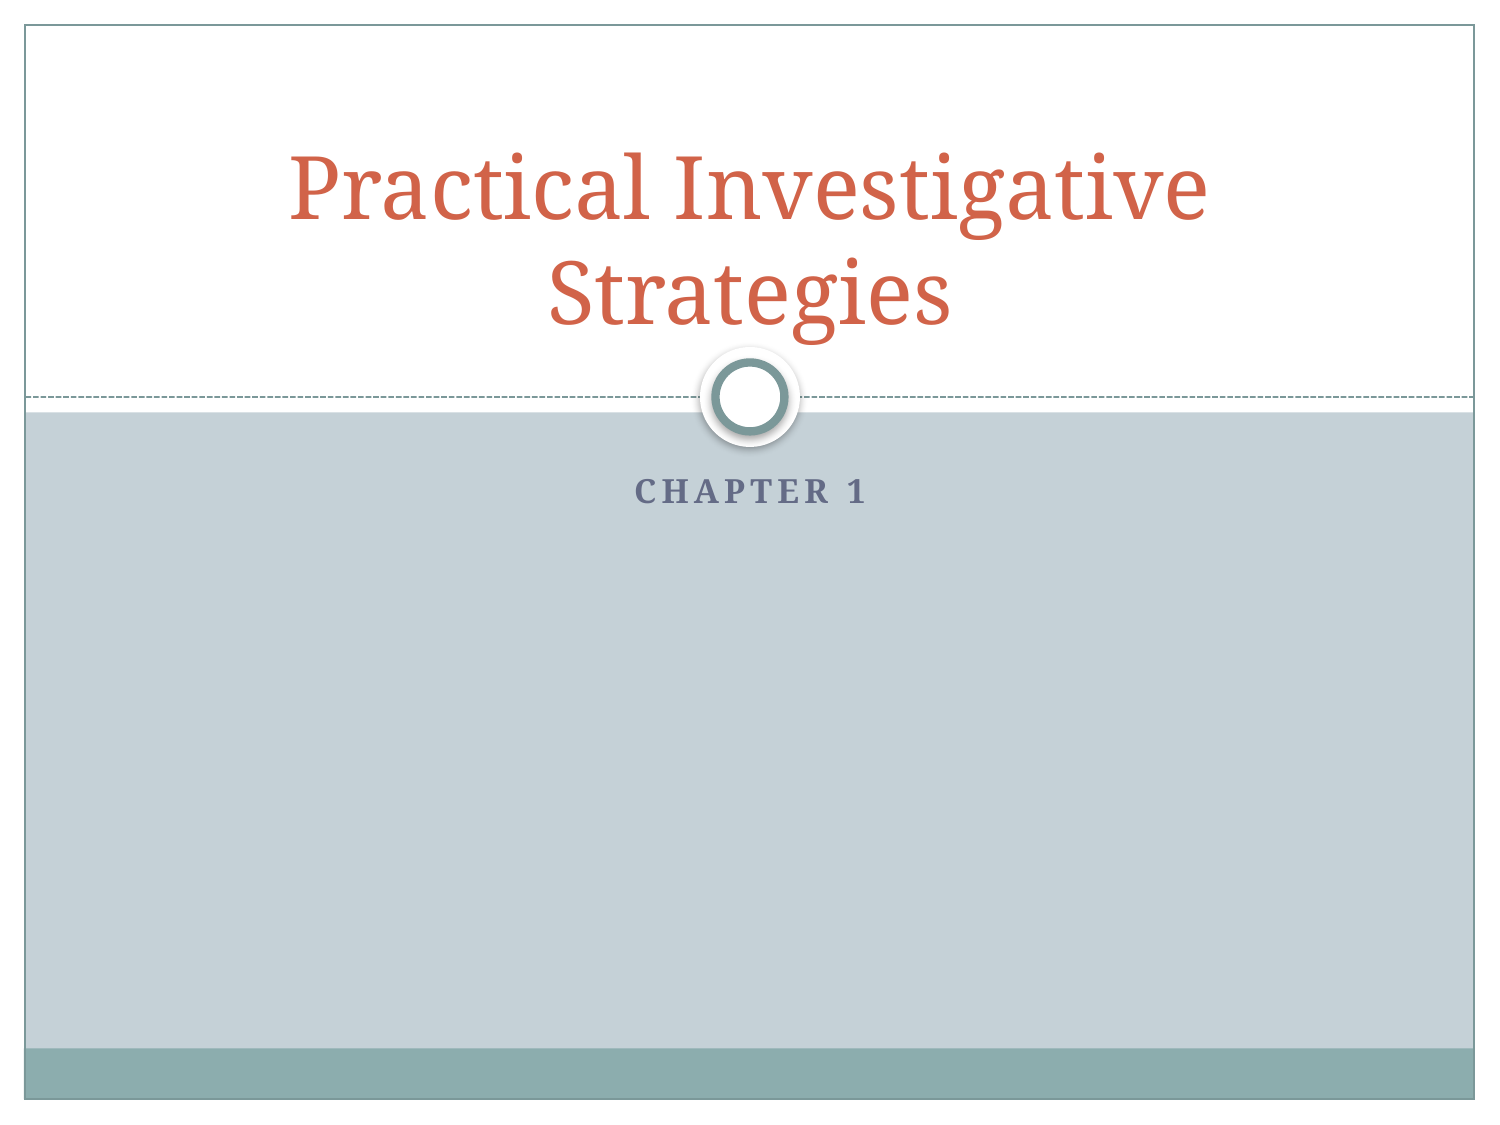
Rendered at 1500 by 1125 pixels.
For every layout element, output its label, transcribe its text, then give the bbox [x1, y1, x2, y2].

title Practical Investigative Strategies [112, 62, 1388, 350]
subtitle Chapter 1 [225, 462, 1275, 750]
